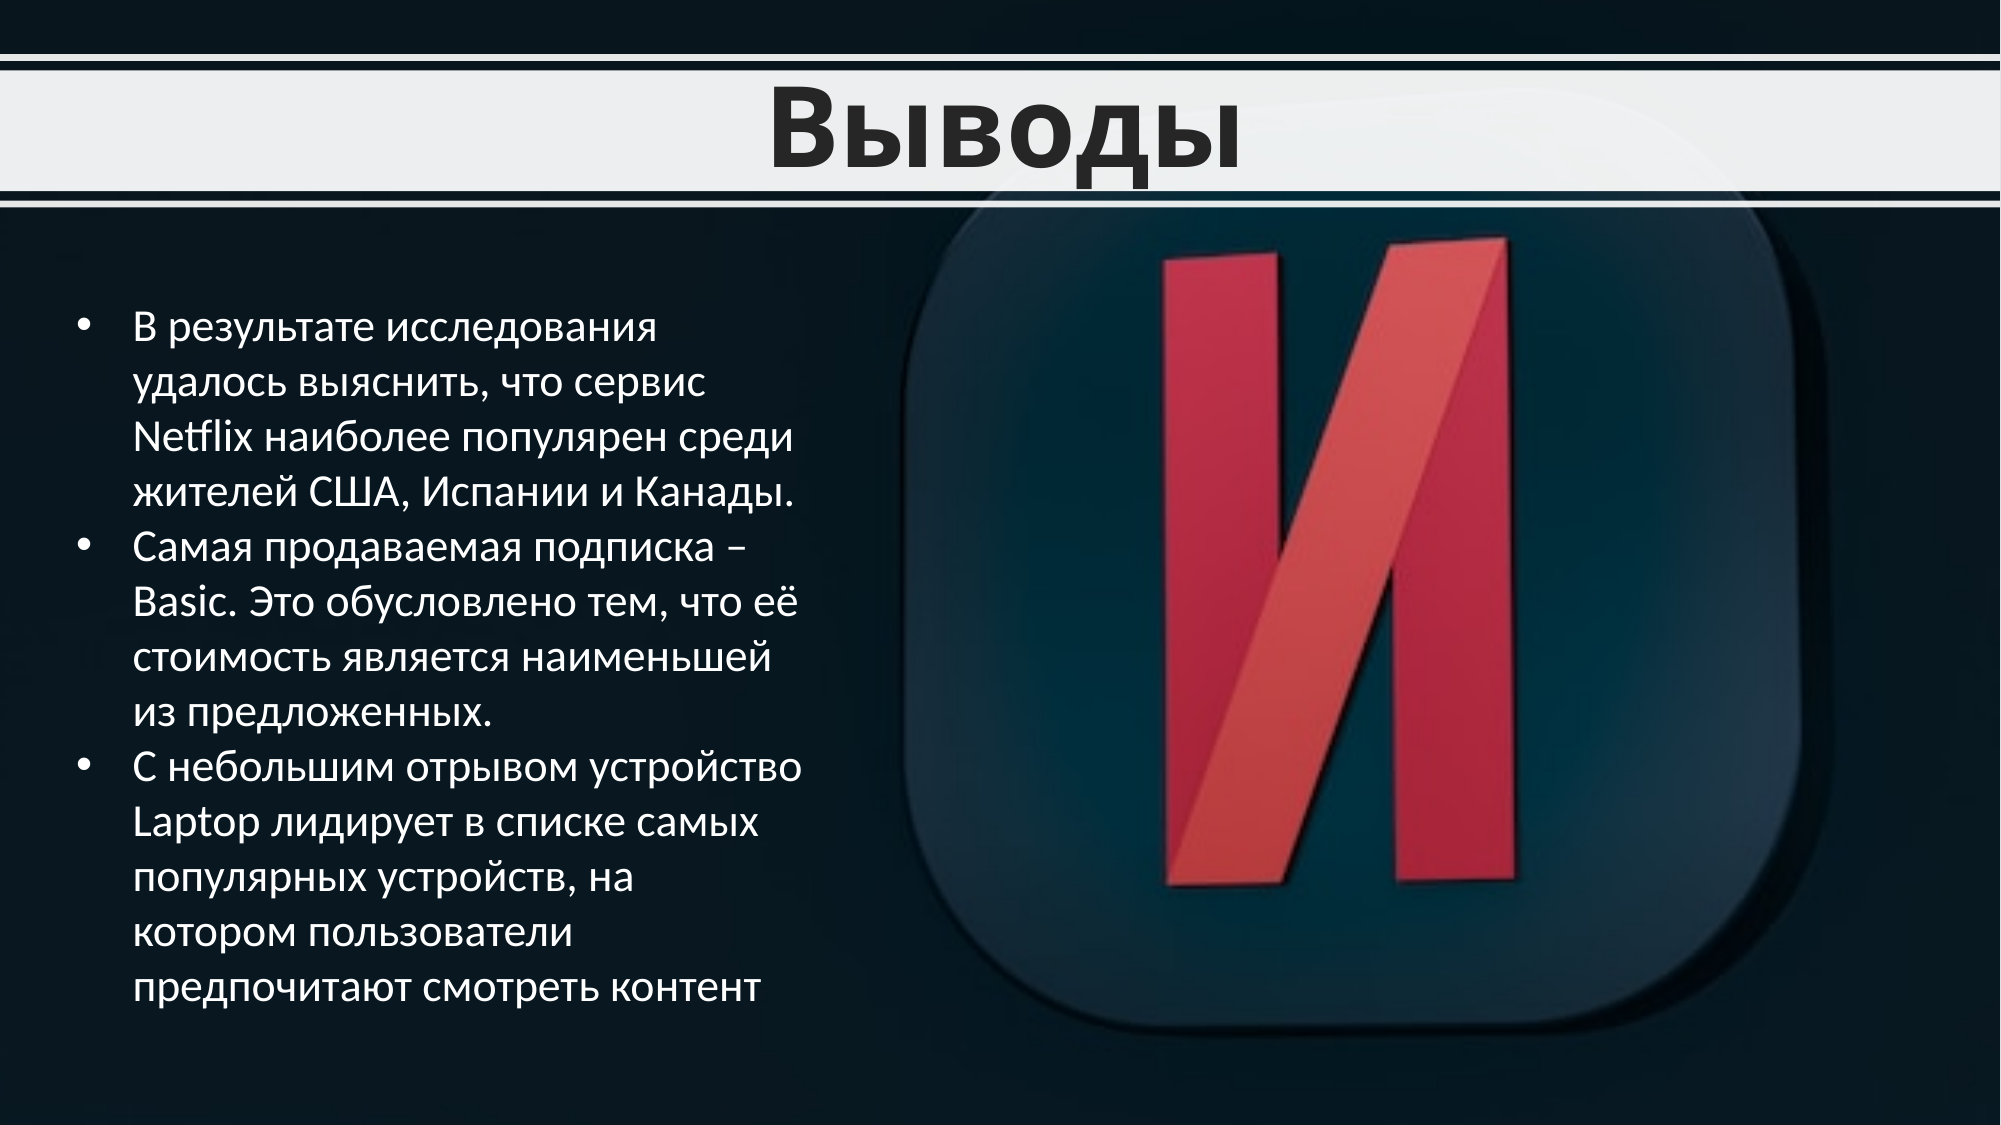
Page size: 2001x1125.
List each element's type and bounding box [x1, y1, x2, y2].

list [0, 58, 2000, 203]
list [0, 205, 2000, 1125]
list [0, 0, 2000, 57]
